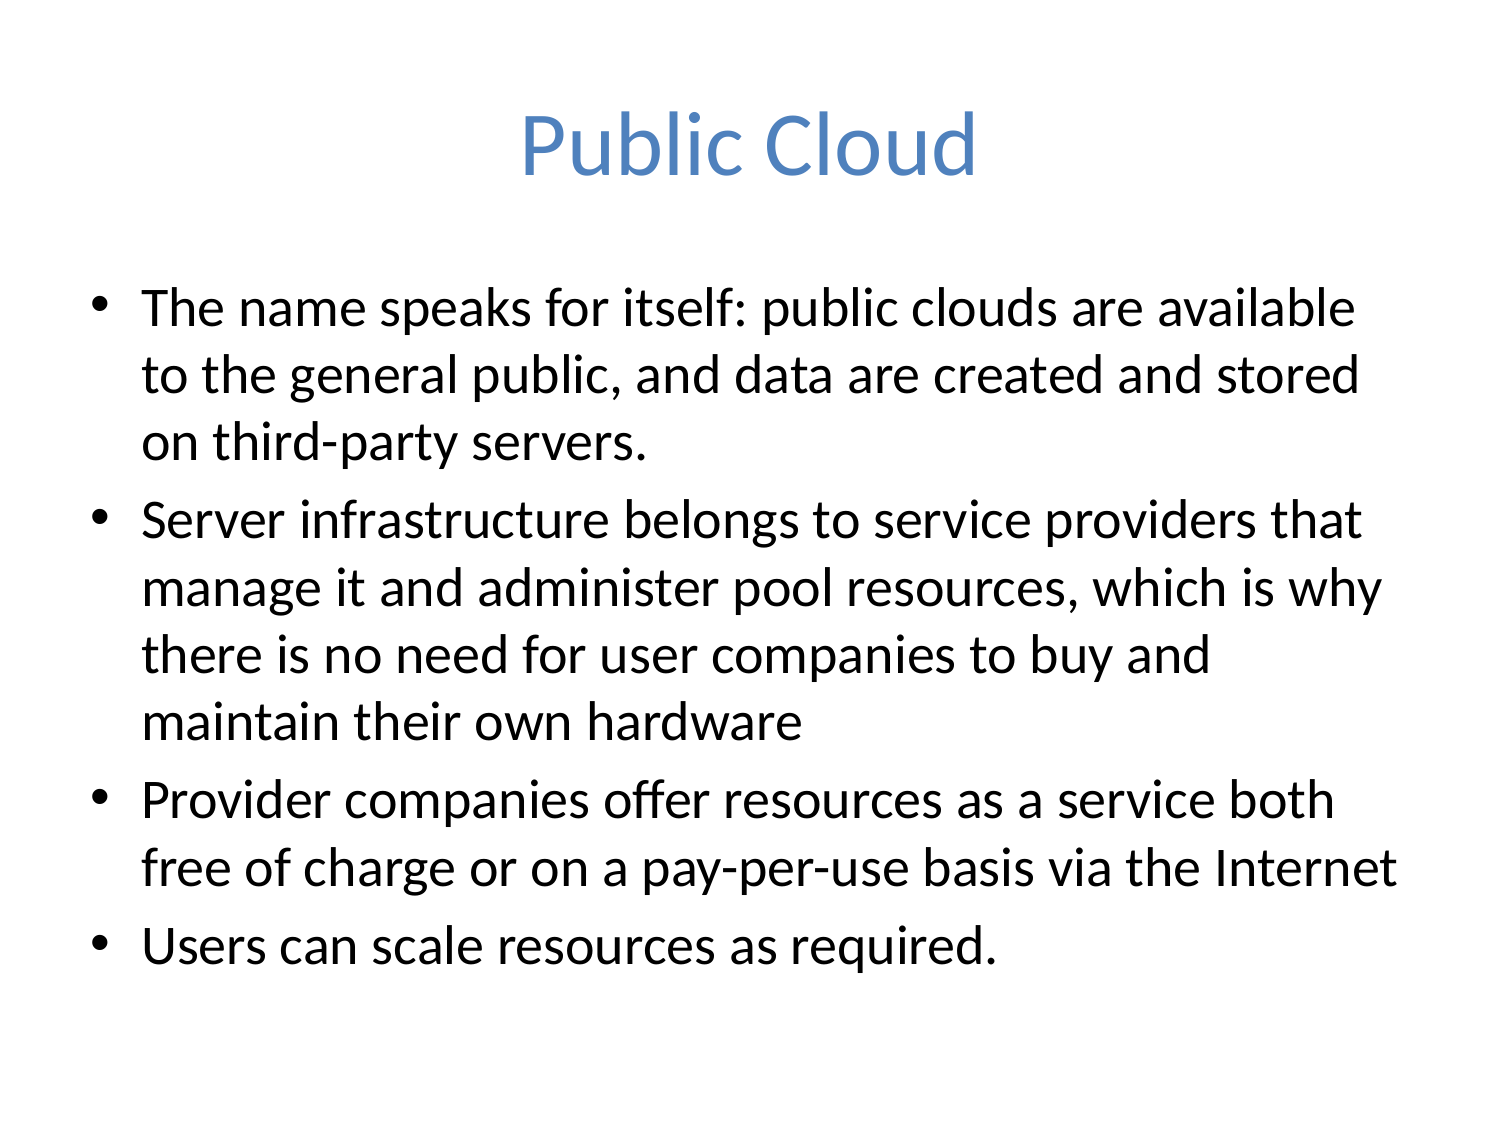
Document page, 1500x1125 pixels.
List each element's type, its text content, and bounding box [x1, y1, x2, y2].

title Public Cloud [75, 45, 1425, 233]
list The name speaks for itself: public clouds are available to the general public, and data are created and stored on third-party servers. Server infrastructure belongs to service providers that manage it and administer pool resources, which is why there is no need for user companies to buy and maintain their own hardware Provider companies offer resources as a service both free of charge or on a pay-per-use basis via the Internet Users can scale resources as required. [75, 262, 1425, 1050]
